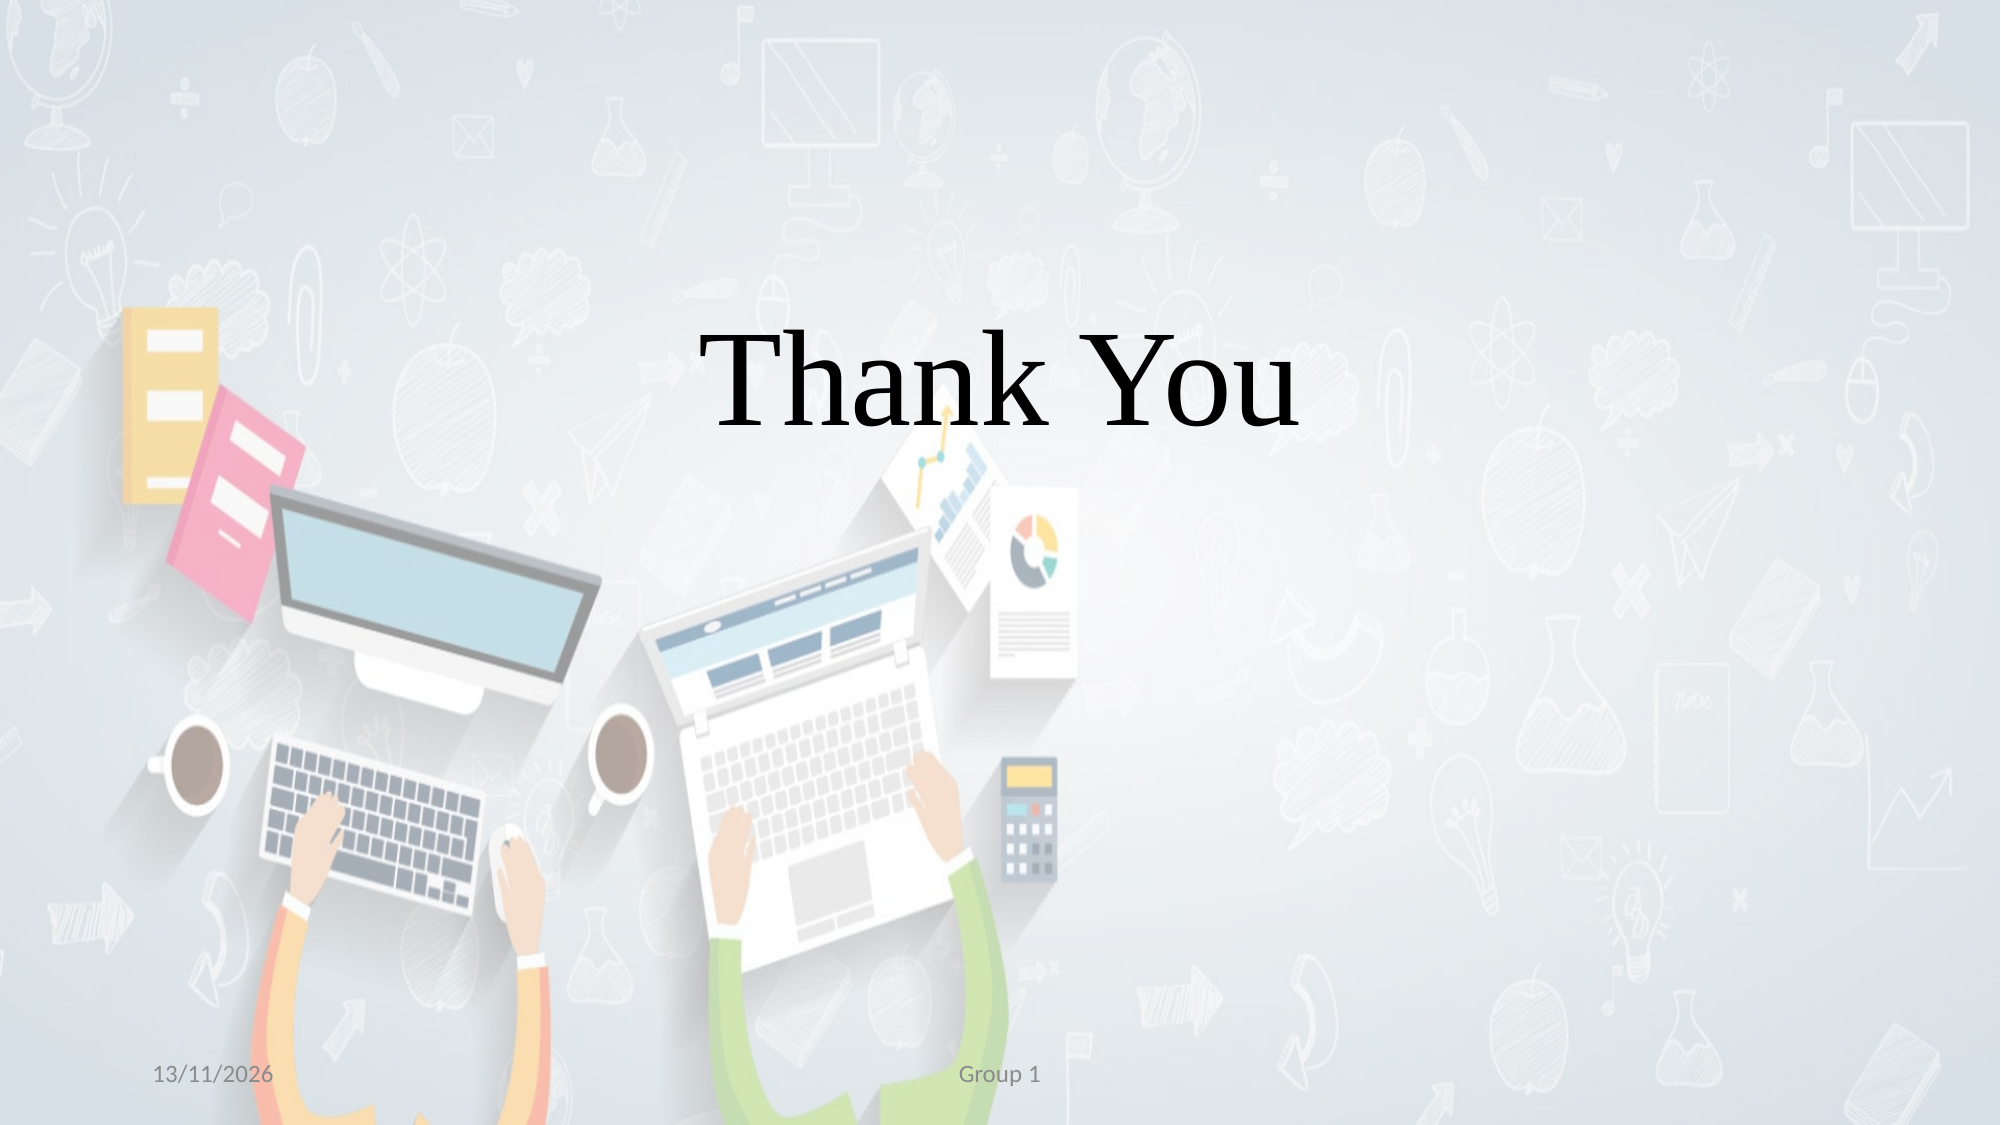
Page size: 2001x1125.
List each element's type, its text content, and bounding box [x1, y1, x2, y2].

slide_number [137, 1042, 588, 1103]
list Thank You [137, 299, 1863, 1014]
footer Group 1 [662, 1042, 1338, 1103]
